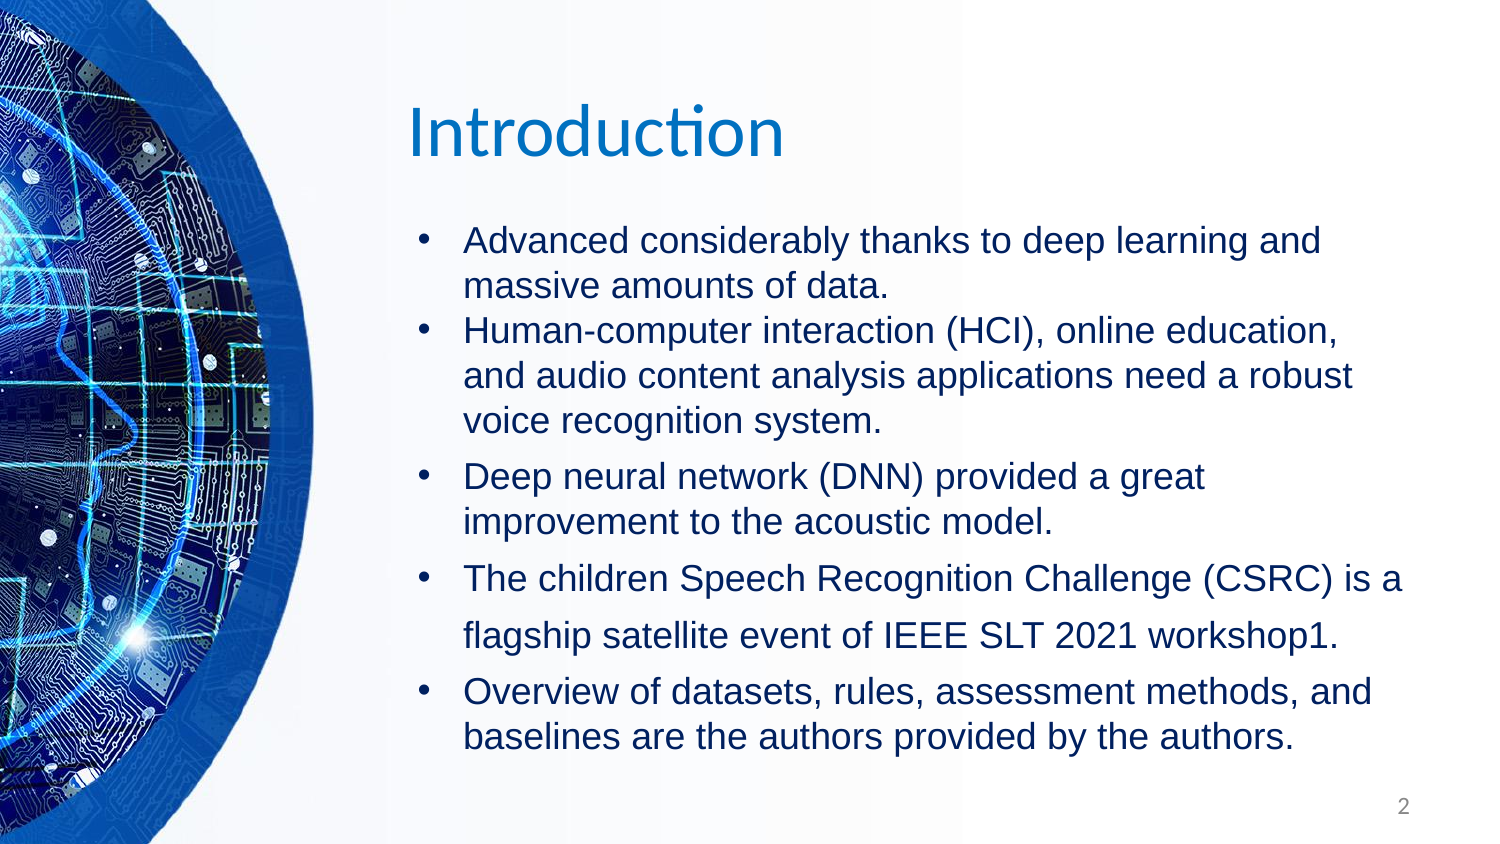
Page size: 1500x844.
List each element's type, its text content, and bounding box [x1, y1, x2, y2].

title Introduction [392, 66, 1424, 186]
list Advanced considerably thanks to deep learning and massive amounts of data. Human-computer interaction (HCI), online education, and audio content analysis applications need a robust voice recognition system. Deep neural network (DNN) provided a great improvement to the acoustic model. The children Speech Recognition Challenge (CSRC) is a flagship satellite event of IEEE SLT 2021 workshop1. Overview of datasets, rules, assessment methods, and baselines are the authors provided by the authors. [391, 208, 1427, 770]
picture [0, 0, 1500, 844]
slide_number 2 [1074, 782, 1425, 827]
